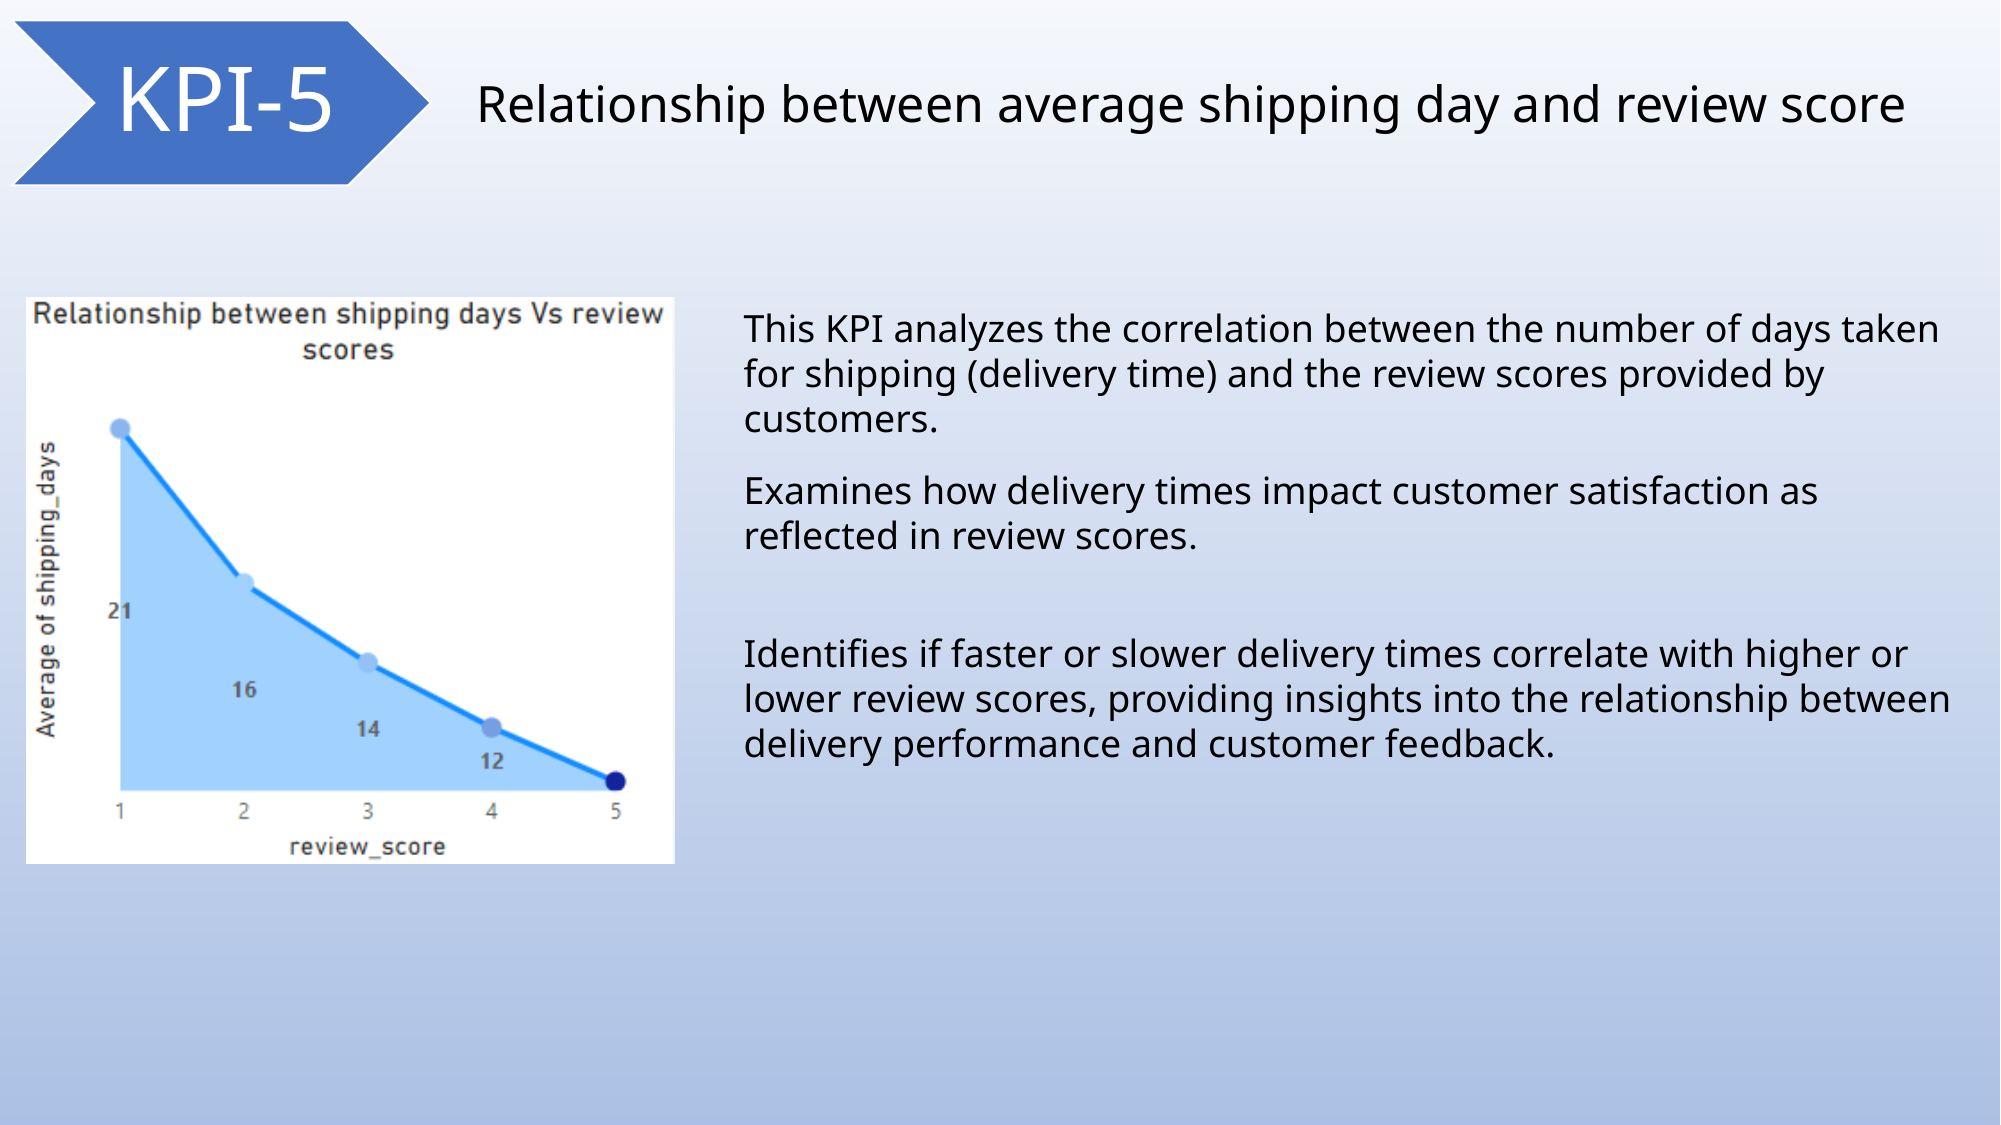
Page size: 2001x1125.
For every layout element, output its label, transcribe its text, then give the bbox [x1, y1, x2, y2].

text_box Identifies if faster or slower delivery times correlate with higher or lower review scores, providing insights into the relationship between delivery performance and customer feedback. [728, 622, 1968, 773]
text_box This KPI analyzes the correlation between the number of days taken for shipping (delivery time) and the review scores provided by customers. [728, 297, 1968, 447]
text_box Examines how delivery times impact customer satisfaction as reflected in review scores. [728, 460, 1968, 565]
picture [26, 297, 675, 864]
text_box Relationship between average shipping day and review score [431, 65, 1968, 140]
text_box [11, 20, 431, 186]
